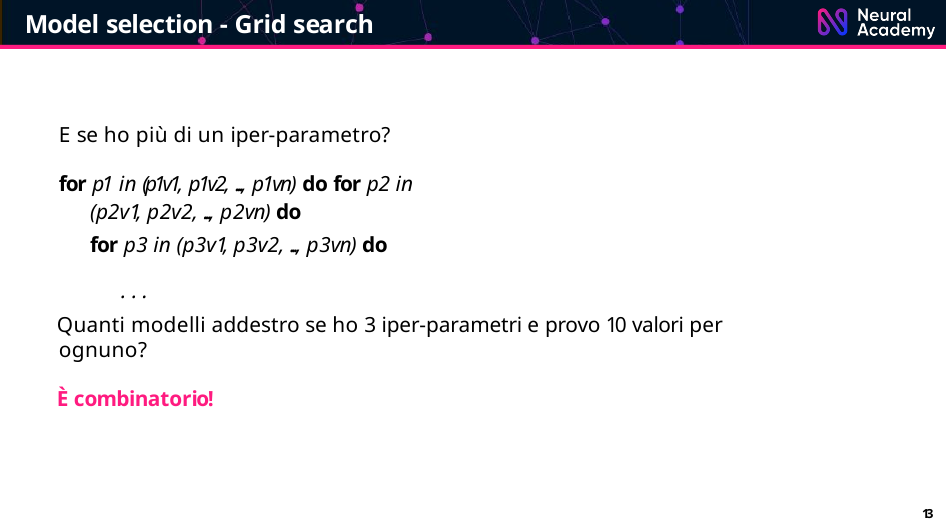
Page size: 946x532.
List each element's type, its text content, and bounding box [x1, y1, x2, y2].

text_box E se ho più di un iper-parametro? for p1 in (p1v1, p1v2, ..., p1vn) do for p2 in (p2v1, p2v2, ..., p2vn) do for p3 in (p3v1, p3v2, ..., p3vn) do . . . Quanti modelli addestro se ho 3 iper-parametri e provo 10 valori per ognuno? È combinatorio! [56, 119, 762, 411]
picture [0, 0, 946, 49]
text_box 13 [915, 504, 942, 523]
title Model selection - Grid search [22, 6, 407, 98]
